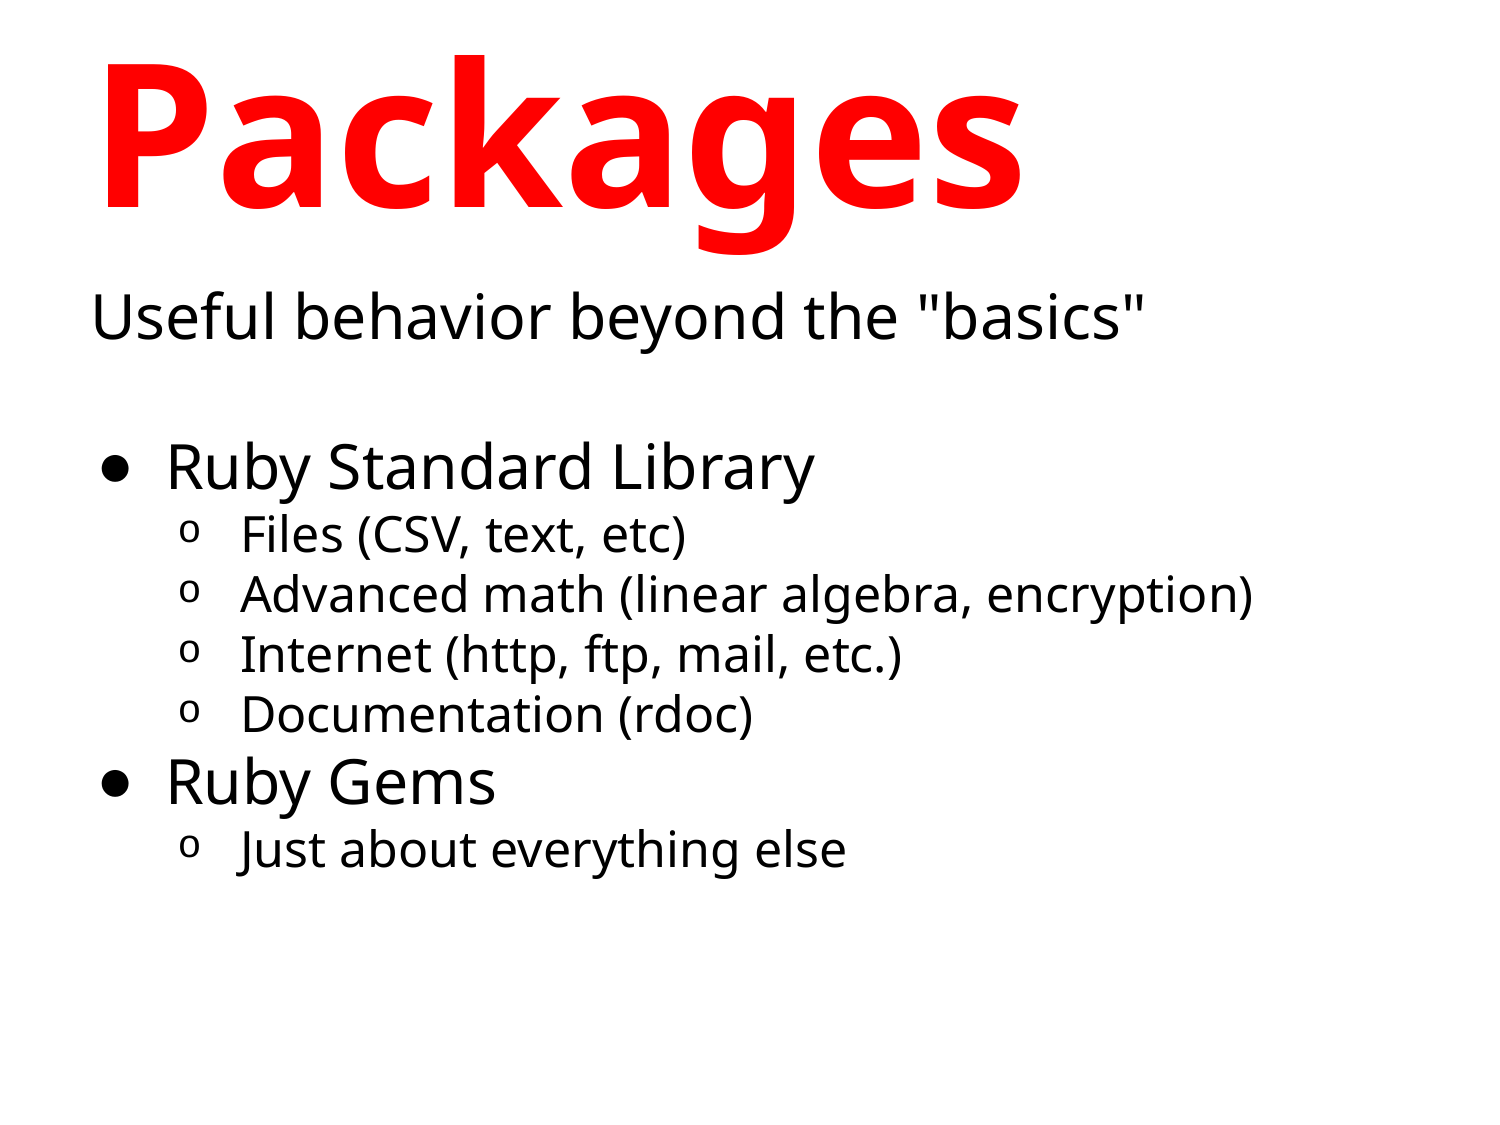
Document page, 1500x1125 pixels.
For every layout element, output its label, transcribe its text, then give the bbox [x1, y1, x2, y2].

list Useful behavior beyond the "basics" Ruby Standard Library Files (CSV, text, etc) Advanced math (linear algebra, encryption) Internet (http, ftp, mail, etc.) Documentation (rdoc) Ruby Gems Just about everything else [75, 262, 1425, 1078]
title Packages [75, 45, 1425, 262]
